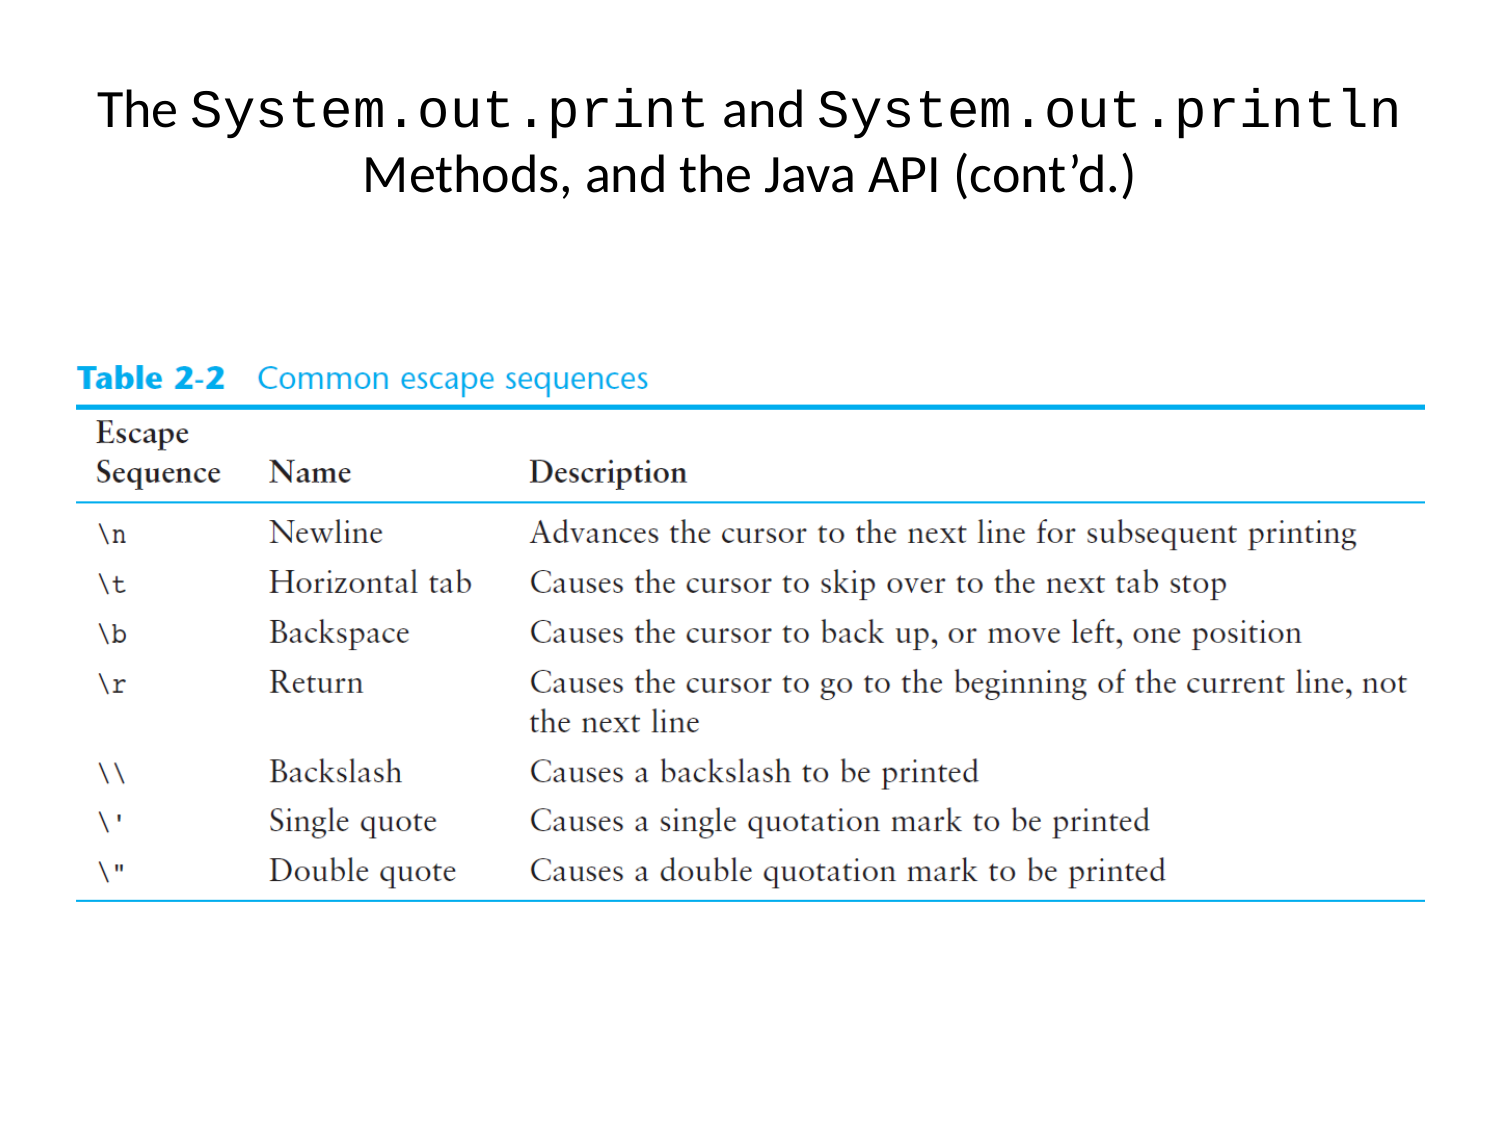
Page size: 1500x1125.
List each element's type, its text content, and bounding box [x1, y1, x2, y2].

title The System.out.print and System.out.println Methods, and the Java API (cont’d.) [75, 45, 1425, 233]
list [74, 363, 1426, 904]
